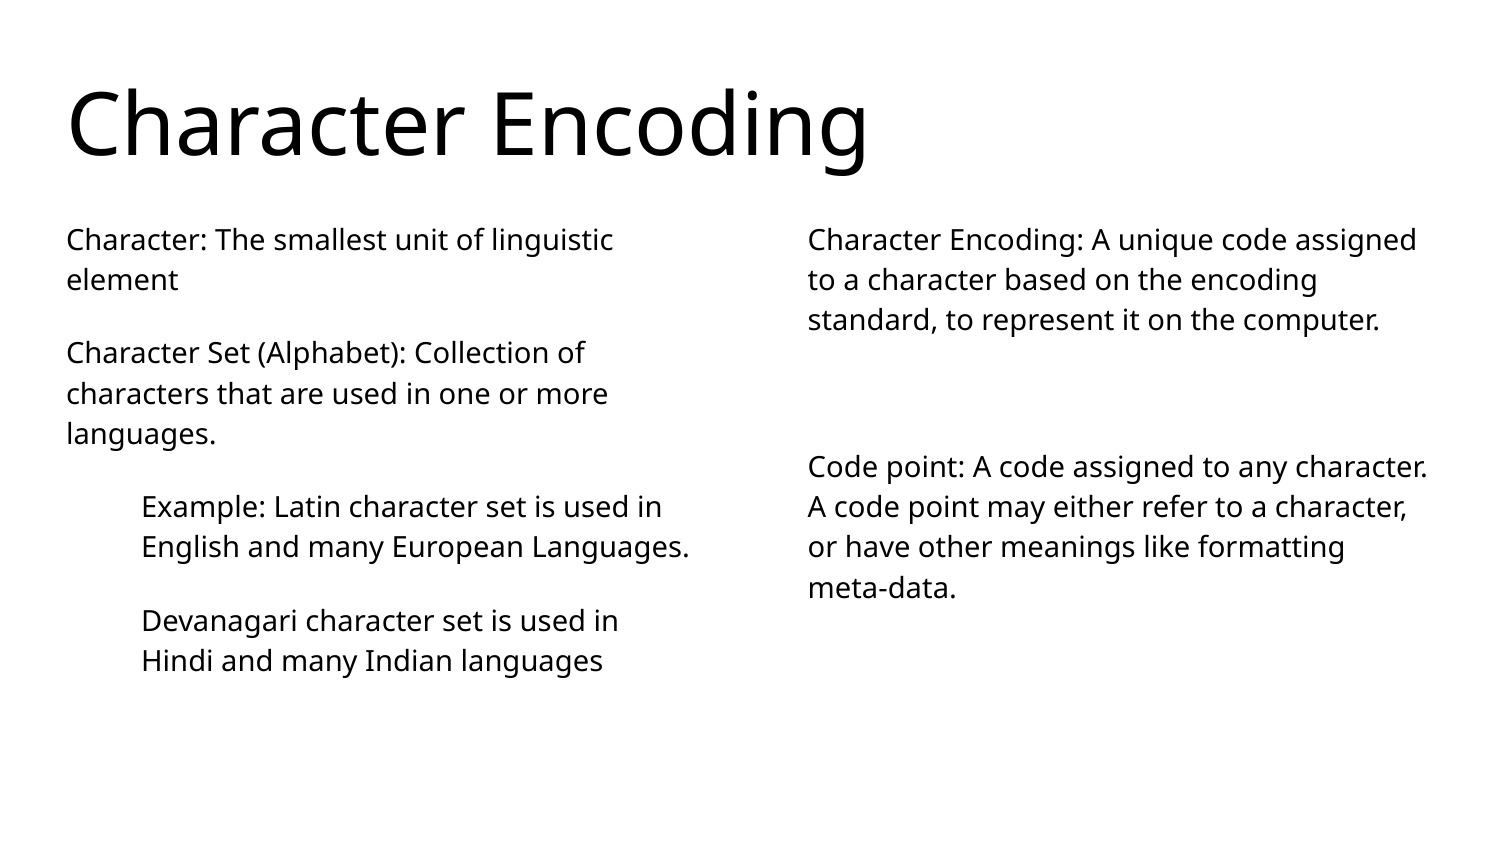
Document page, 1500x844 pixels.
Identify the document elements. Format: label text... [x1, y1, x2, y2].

title Character Encoding [51, 51, 1449, 189]
list Character Encoding: A unique code assigned to a character based on the encoding standard, to represent it on the computer. Code point: A code assigned to any character. A code point may either refer to a character, or have other meanings like formatting meta-data. [792, 200, 1449, 752]
list Character: The smallest unit of linguistic element Character Set (Alphabet): Collection of characters that are used in one or more languages. Example: Latin character set is used in English and many European Languages. Devanagari character set is used in Hindi and many Indian languages [51, 200, 708, 752]
